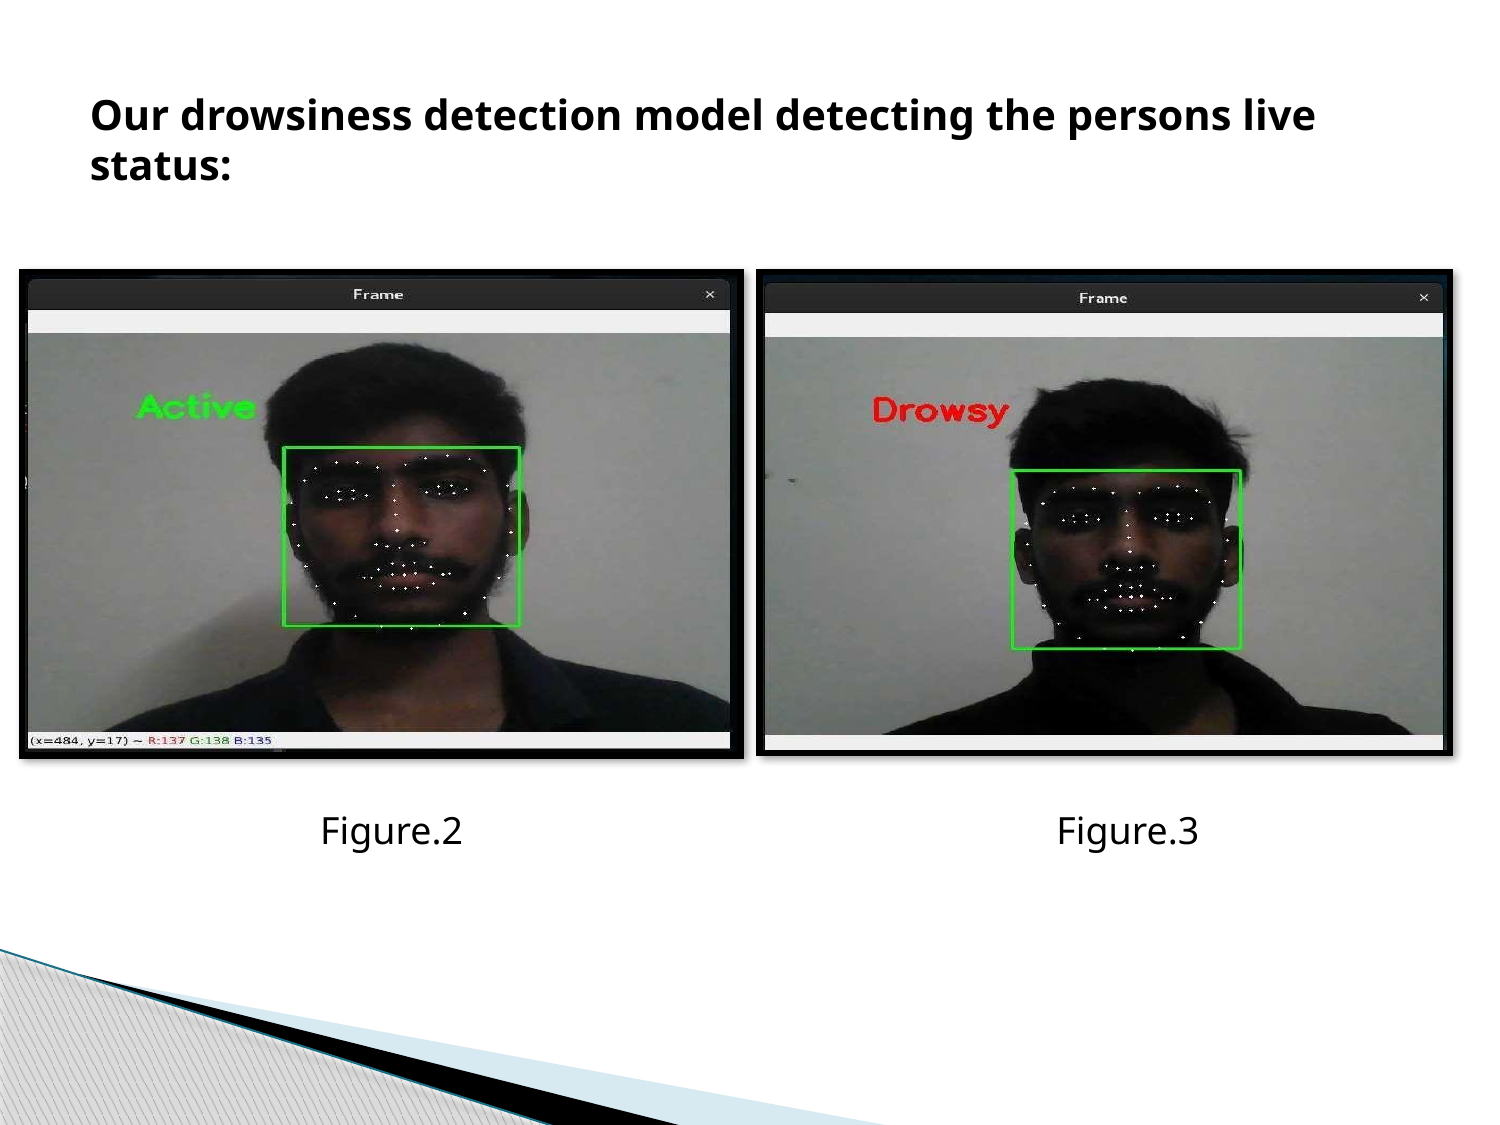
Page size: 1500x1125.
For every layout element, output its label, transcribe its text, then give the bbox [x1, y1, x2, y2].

text_box Figure.2 [305, 799, 488, 860]
text_box Figure.3 [1041, 799, 1215, 860]
title Our drowsiness detection model detecting the persons live status: [75, 45, 1425, 233]
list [24, 274, 738, 753]
picture [762, 274, 1448, 751]
